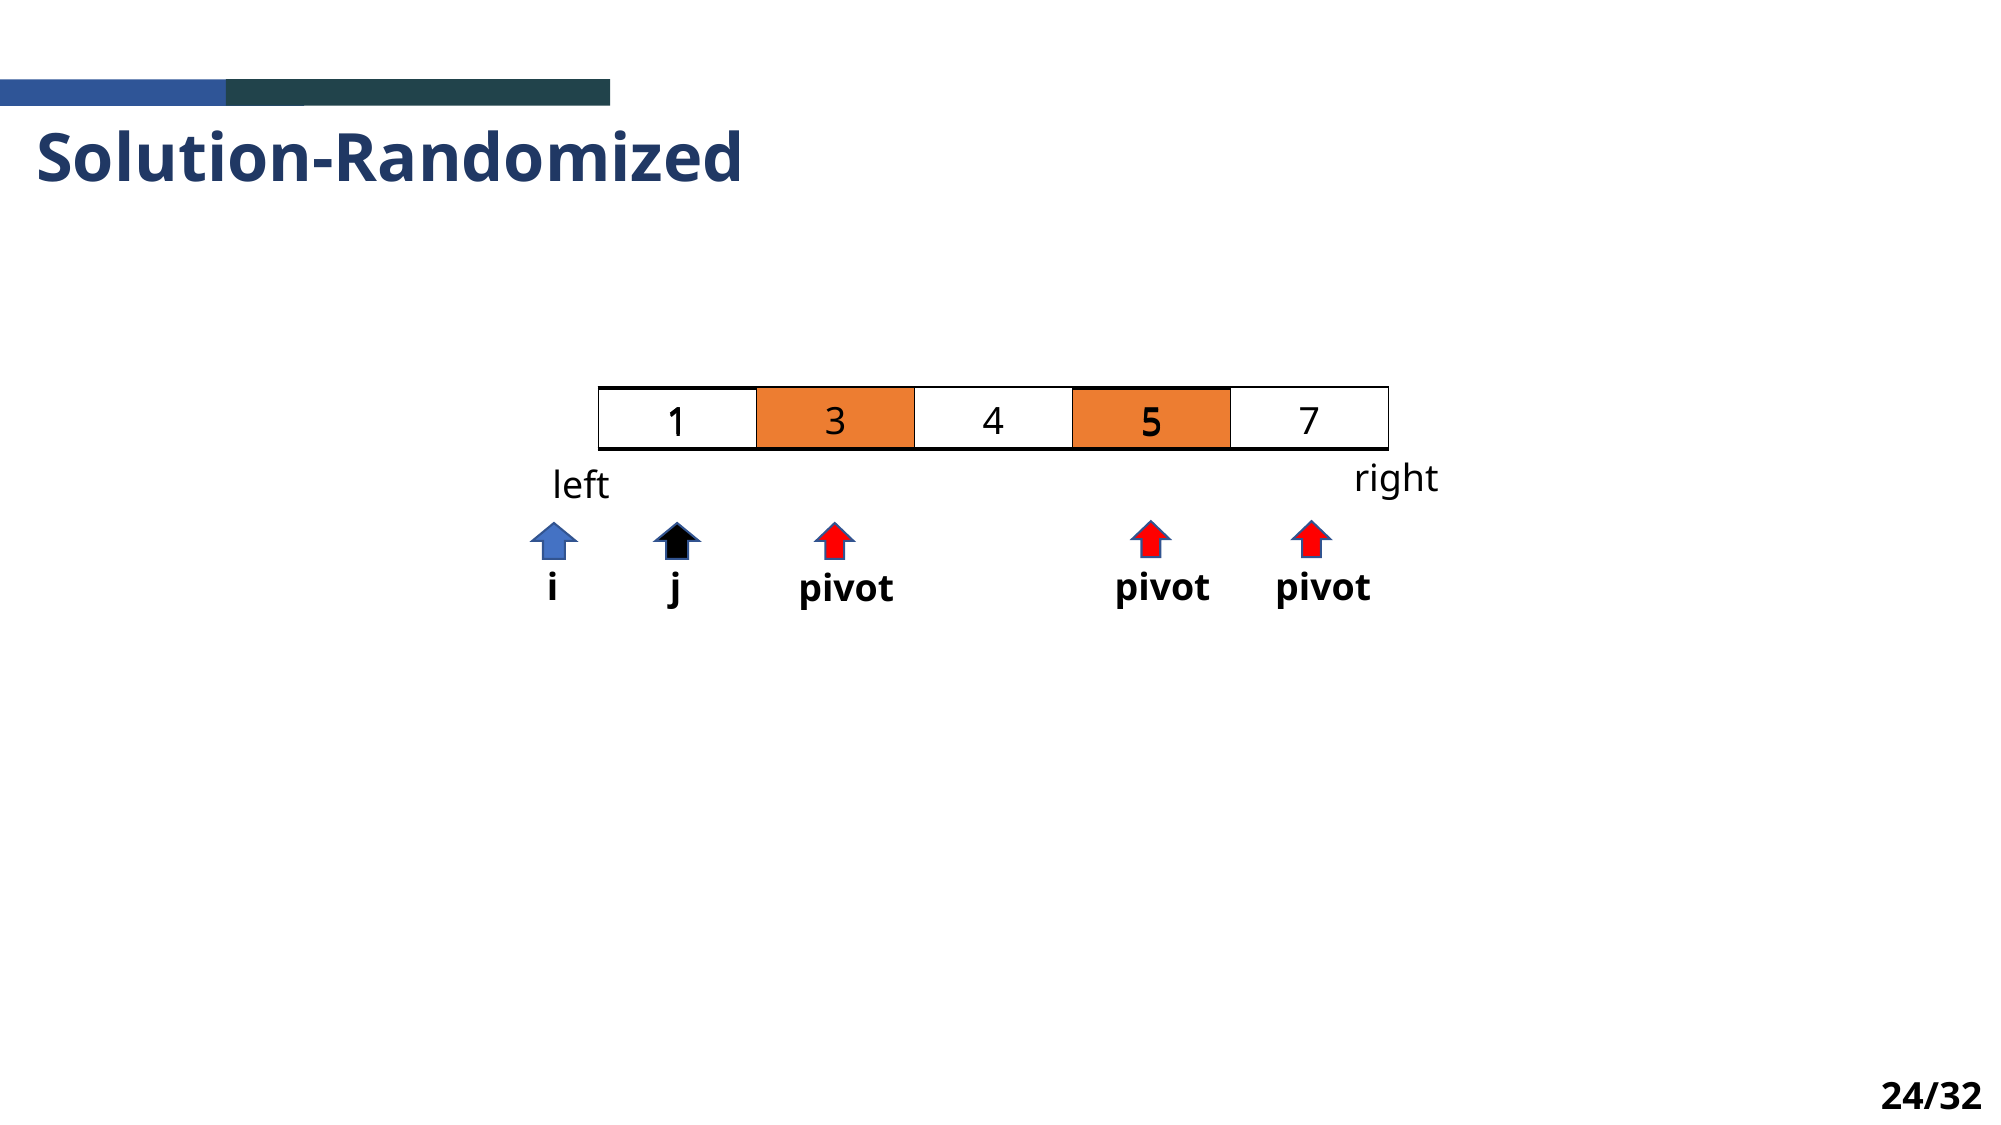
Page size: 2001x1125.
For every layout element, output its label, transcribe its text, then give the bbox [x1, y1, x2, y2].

table_header 1 [599, 388, 756, 447]
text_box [1260, 521, 1397, 616]
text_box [1099, 521, 1236, 616]
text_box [532, 522, 655, 616]
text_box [783, 522, 920, 618]
table_header 7 [1231, 388, 1388, 447]
table_header 5 [1073, 388, 1230, 447]
text_box left [537, 453, 651, 514]
table_header 3 [757, 388, 914, 447]
text_box 24/32 [1866, 1064, 2000, 1125]
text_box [0, 79, 611, 106]
text_box Solution-Randomized [21, 106, 860, 202]
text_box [655, 522, 783, 616]
text_box right [1339, 446, 1475, 506]
table_header 4 [915, 388, 1072, 447]
